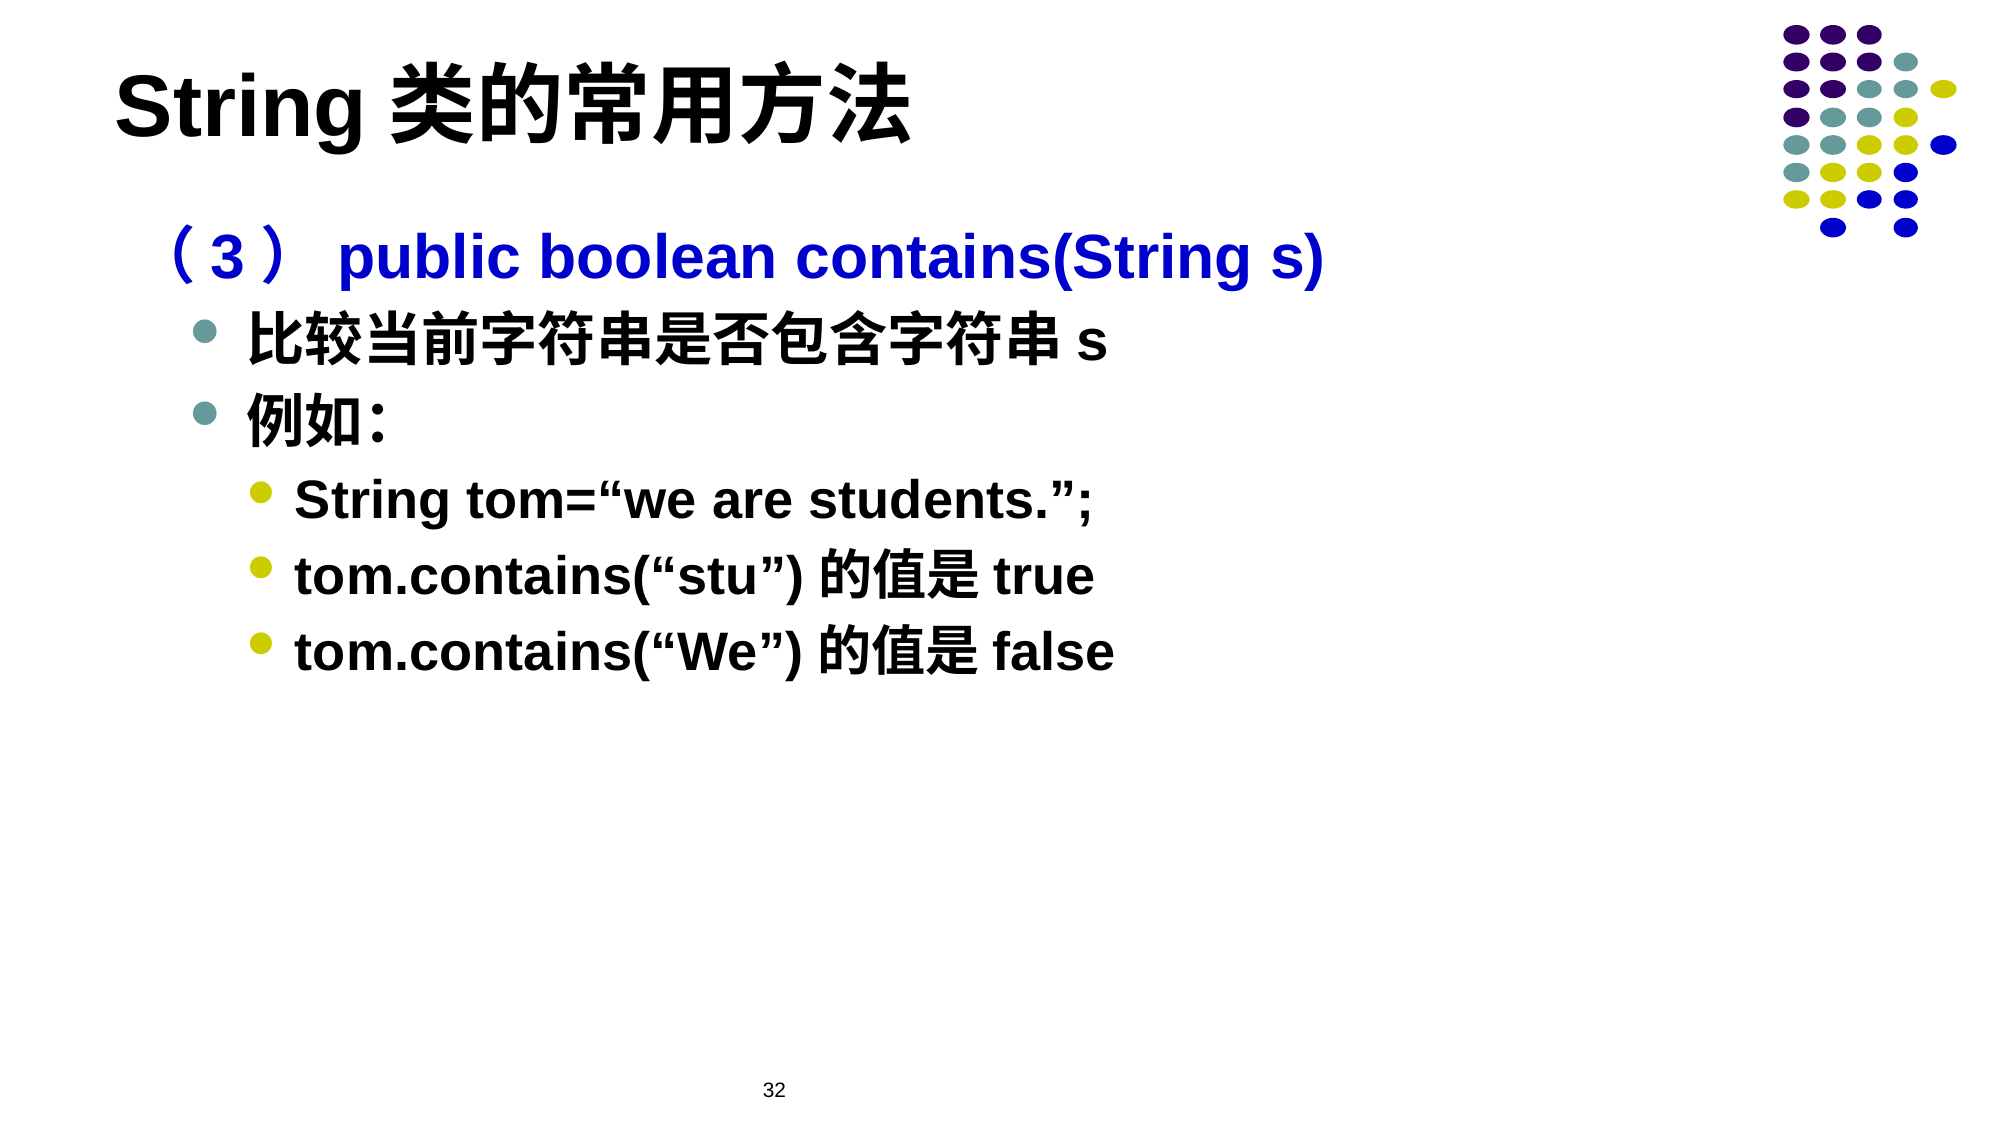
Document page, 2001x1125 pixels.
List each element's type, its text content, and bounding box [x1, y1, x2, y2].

list （3）public boolean contains(String s) 比较当前字符串是否包含字符串s 例如： String tom=“we are students.”; tom.contains(“stu”)的值是true tom.contains(“We”)的值是false [118, 208, 1918, 1015]
title String类的常用方法 [99, 20, 1750, 161]
slide_number 32 [747, 1069, 1215, 1125]
